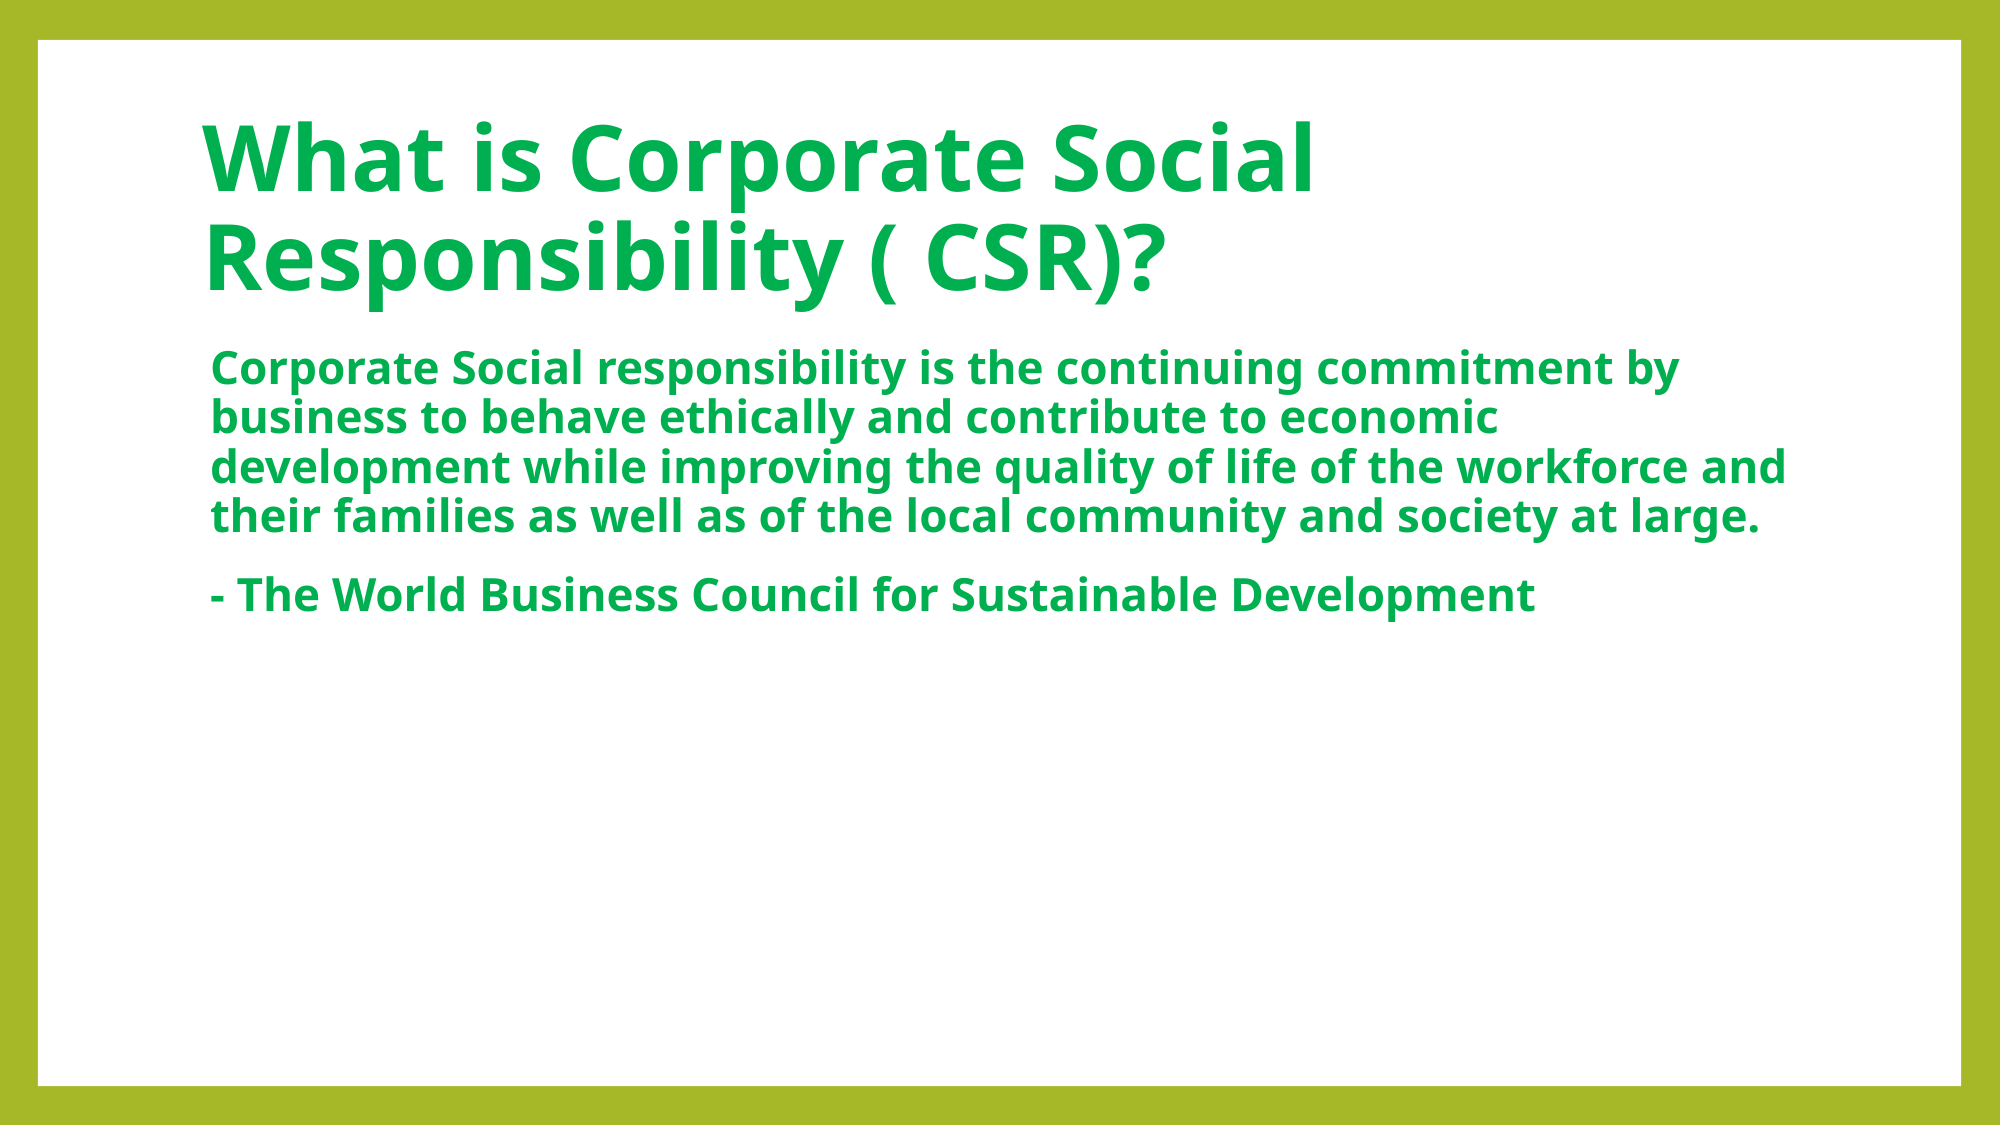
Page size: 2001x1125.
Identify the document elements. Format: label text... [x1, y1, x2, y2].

title What is Corporate Social Responsibility ( CSR)? [187, 99, 1808, 323]
list Corporate Social responsibility is the continuing commitment by business to behave ethically and contribute to economic development while improving the quality of life of the workforce and their families as well as of the local community and society at large. - The World Business Council for Sustainable Development [187, 337, 1808, 1000]
